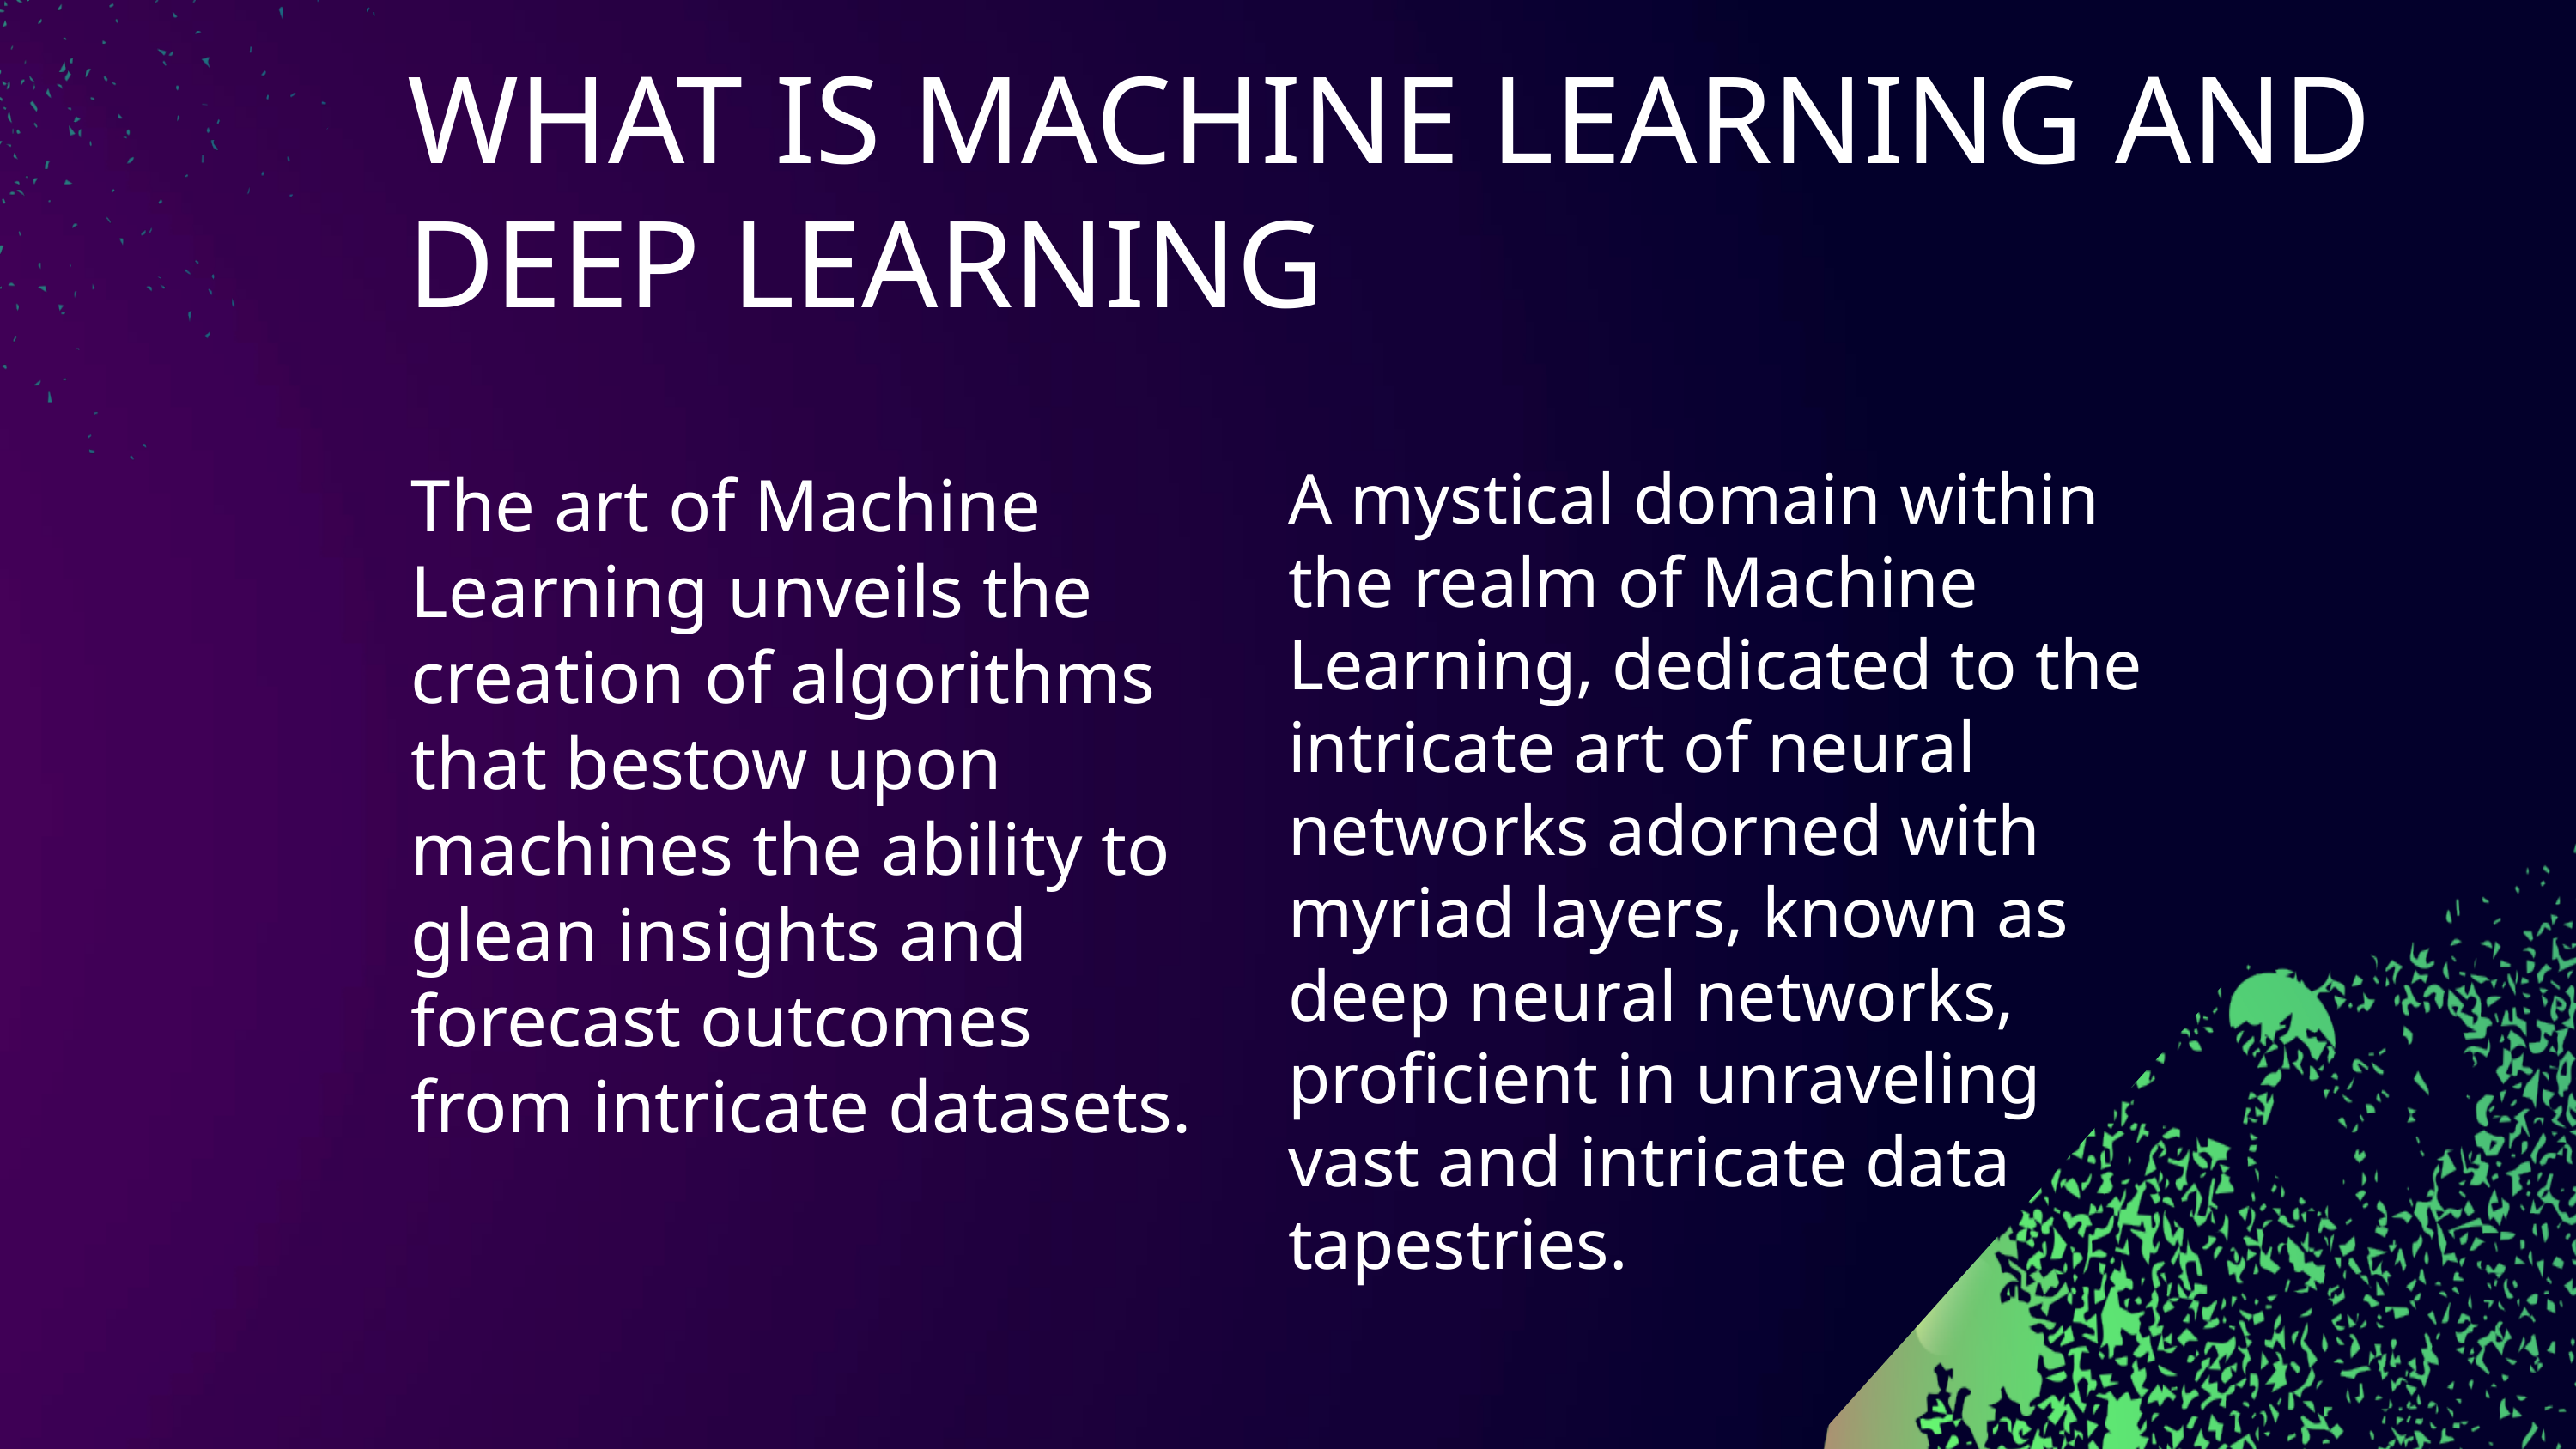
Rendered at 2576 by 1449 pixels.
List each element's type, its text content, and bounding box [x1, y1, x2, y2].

text_box WHAT IS MACHINE LEARNING AND DEEP LEARNING [407, 43, 2499, 332]
text_box The art of Machine Learning unveils the creation of algorithms that bestow upon machines the ability to glean insights and forecast outcomes from intricate datasets. [410, 460, 1205, 1148]
text_box [1807, 635, 2576, 1449]
text_box [0, 0, 396, 543]
text_box A mystical domain within the realm of Machine Learning, dedicated to the intricate art of neural networks adorned with myriad layers, known as deep neural networks, proficient in unraveling vast and intricate data tapestries. [1288, 455, 2184, 1283]
text_box [0, 0, 2576, 1449]
